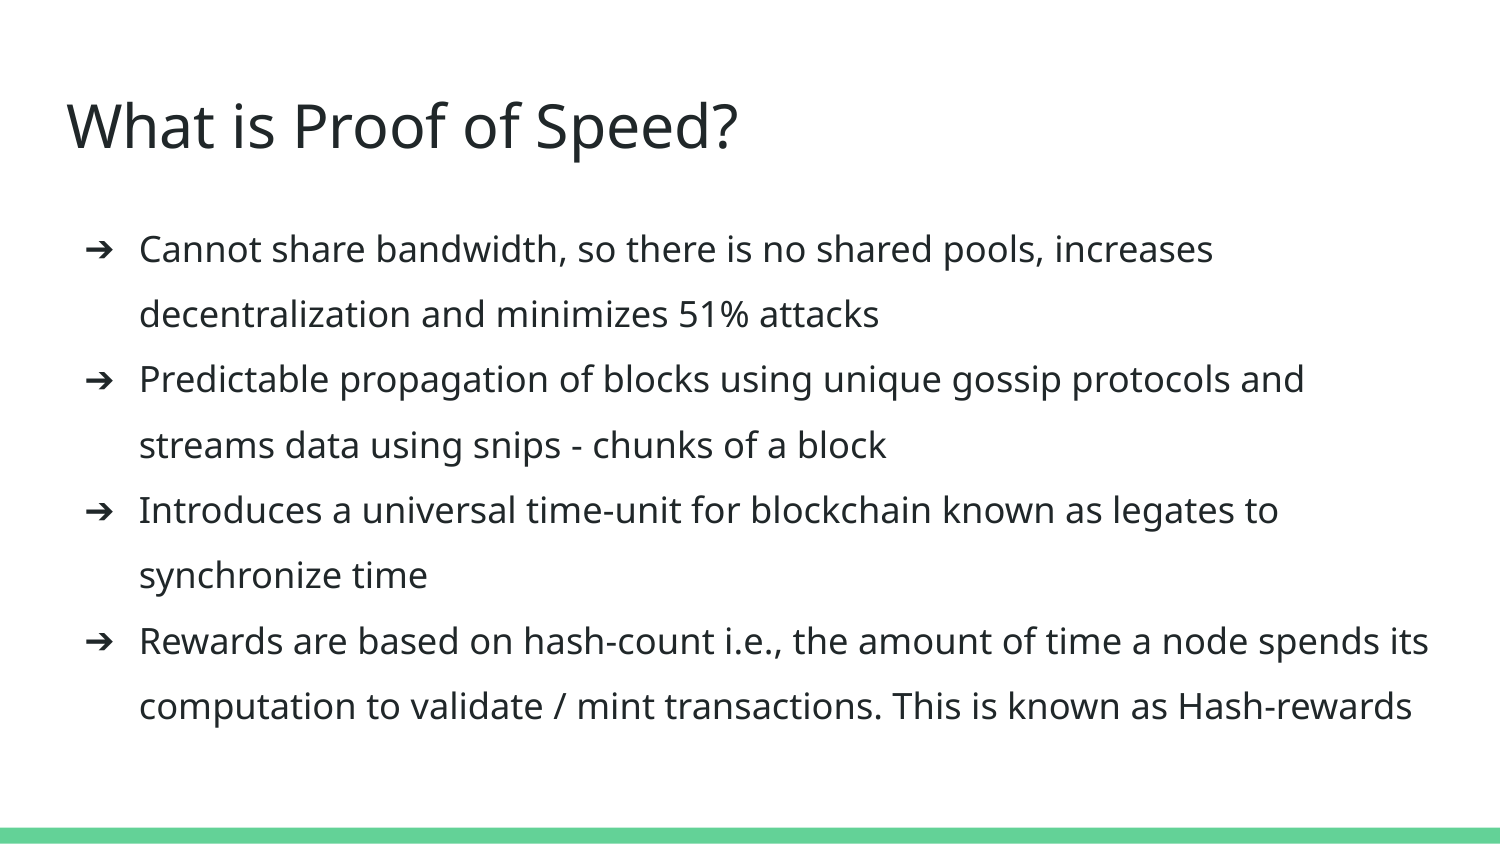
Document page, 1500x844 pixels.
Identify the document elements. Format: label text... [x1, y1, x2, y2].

list Cannot share bandwidth, so there is no shared pools, increases decentralization and minimizes 51% attacks Predictable propagation of blocks using unique gossip protocols and streams data using snips - chunks of a block Introduces a universal time-unit for blockchain known as legates to synchronize time Rewards are based on hash-count i.e., the amount of time a node spends its computation to validate / mint transactions. This is known as Hash-rewards [51, 189, 1449, 750]
title What is Proof of Speed? [51, 72, 1449, 167]
